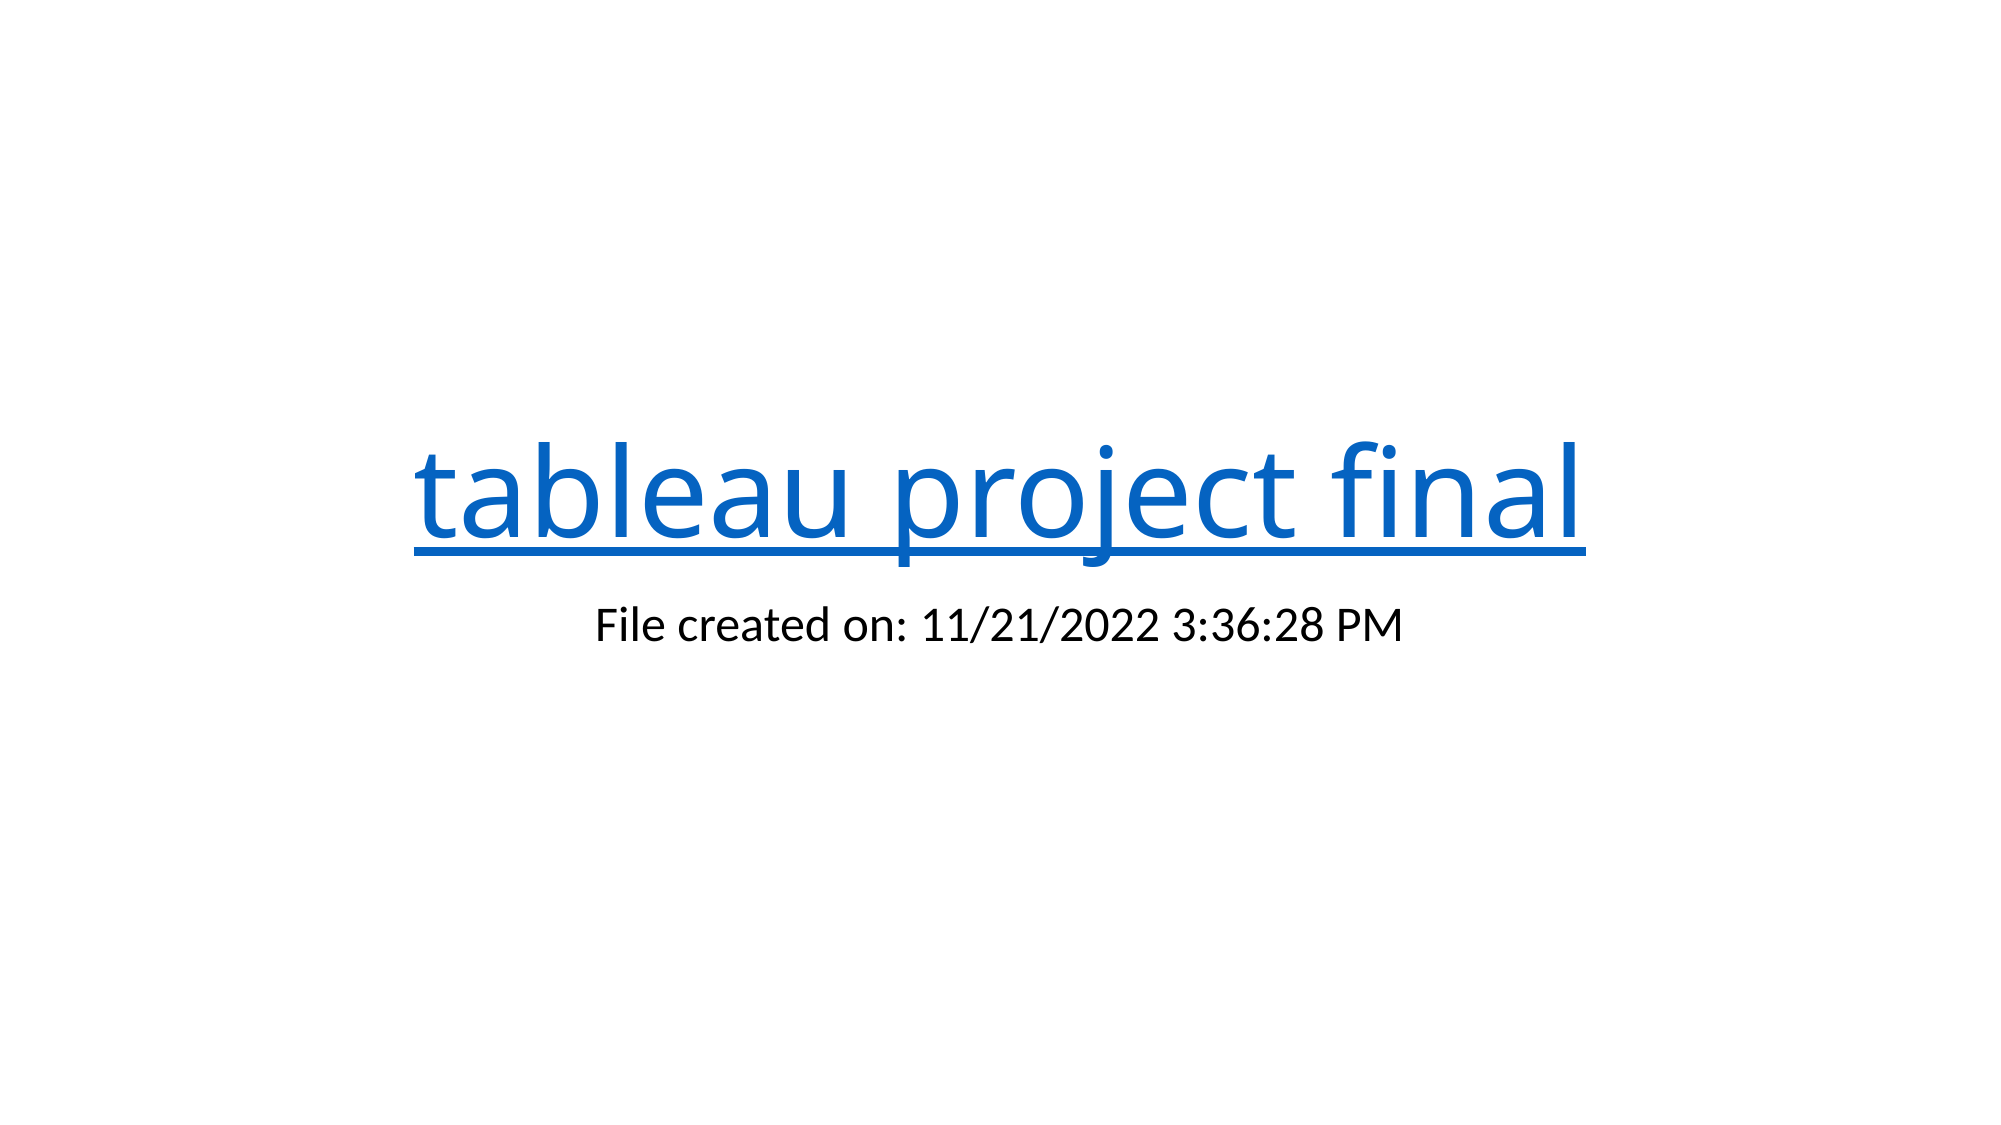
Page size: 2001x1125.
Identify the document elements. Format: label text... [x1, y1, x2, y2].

title tableau project final [249, 184, 1750, 576]
subtitle File created on: 11/21/2022 3:36:28 PM [249, 590, 1750, 863]
